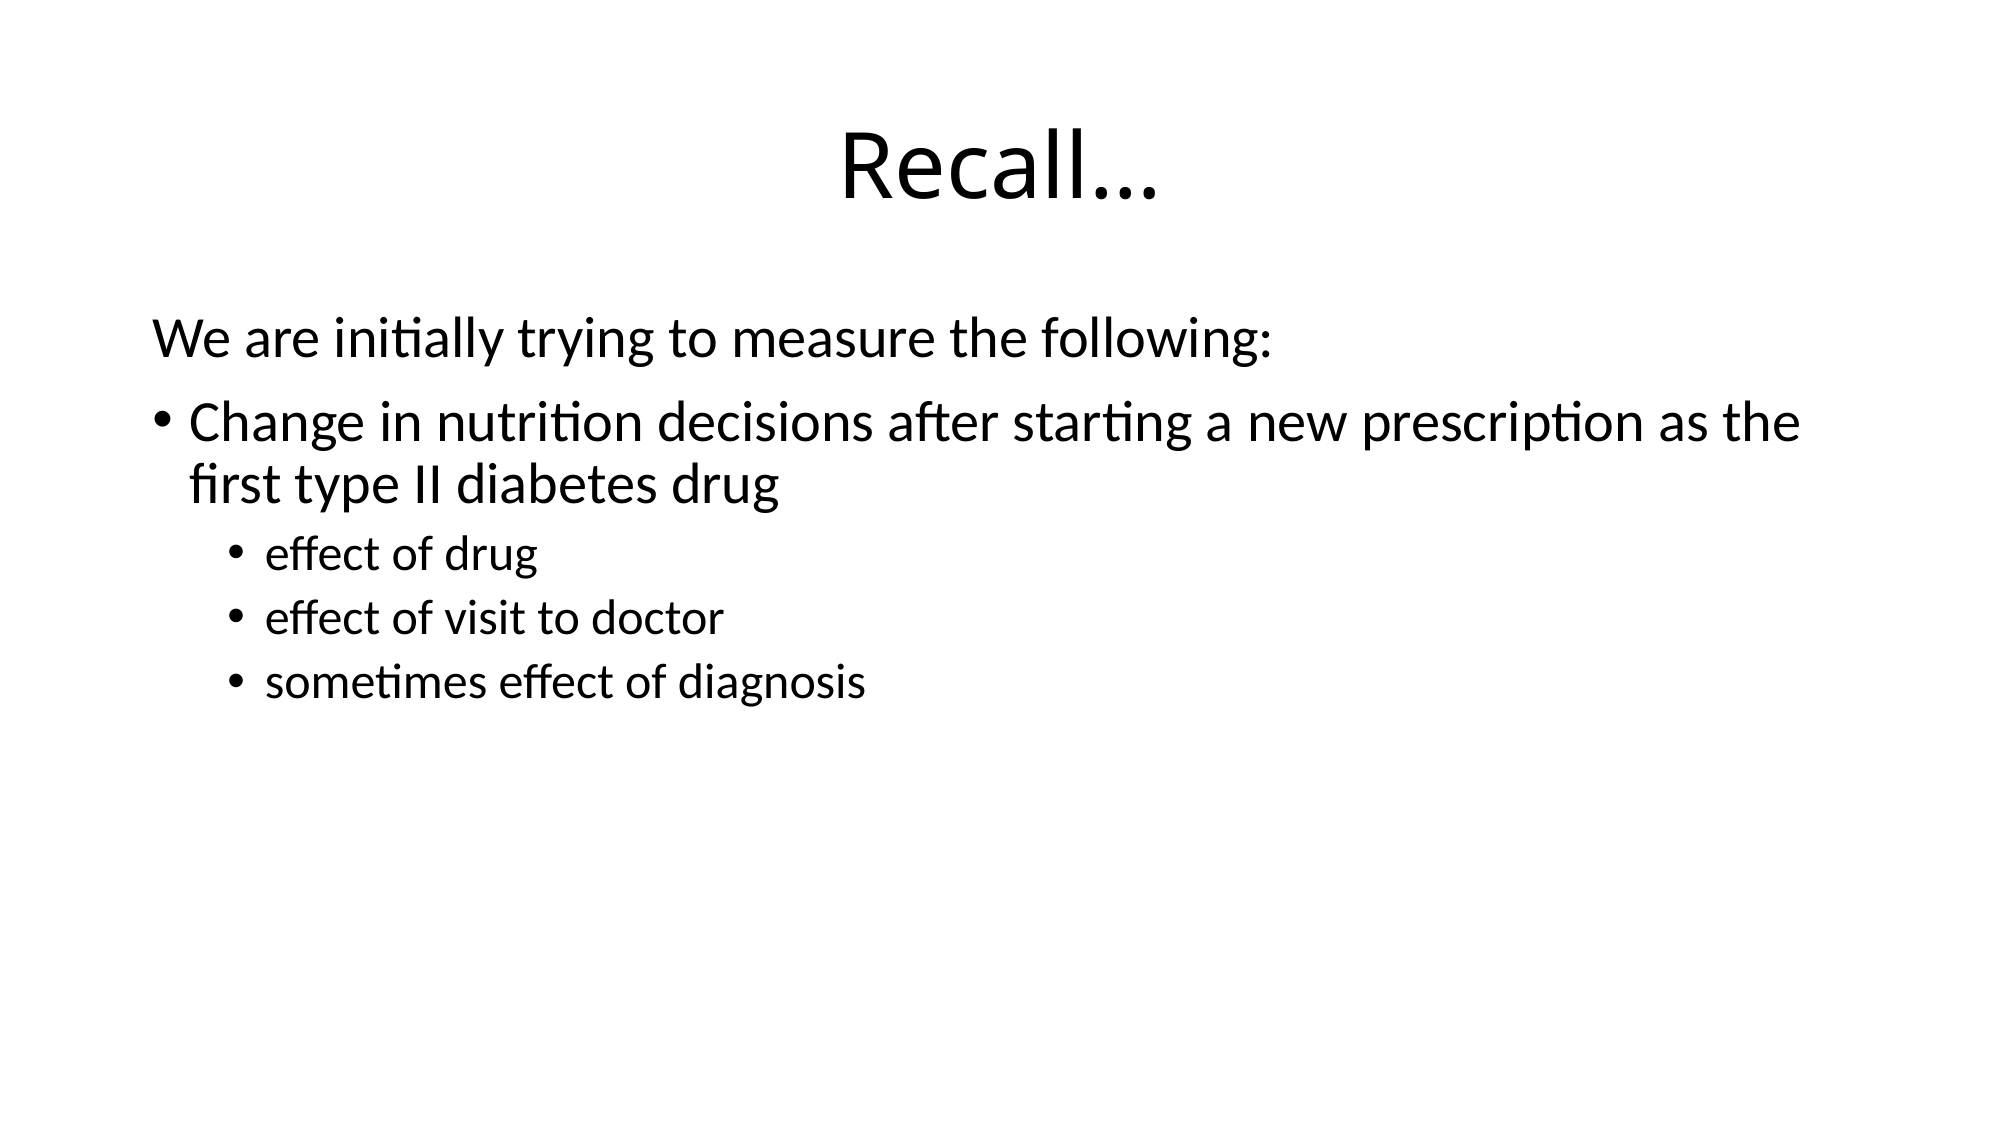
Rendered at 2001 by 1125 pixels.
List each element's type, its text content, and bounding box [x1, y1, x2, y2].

list We are initially trying to measure the following: Change in nutrition decisions after starting a new prescription as the first type II diabetes drug effect of drug effect of visit to doctor sometimes effect of diagnosis [137, 299, 1863, 1014]
title Recall… [137, 59, 1863, 278]
